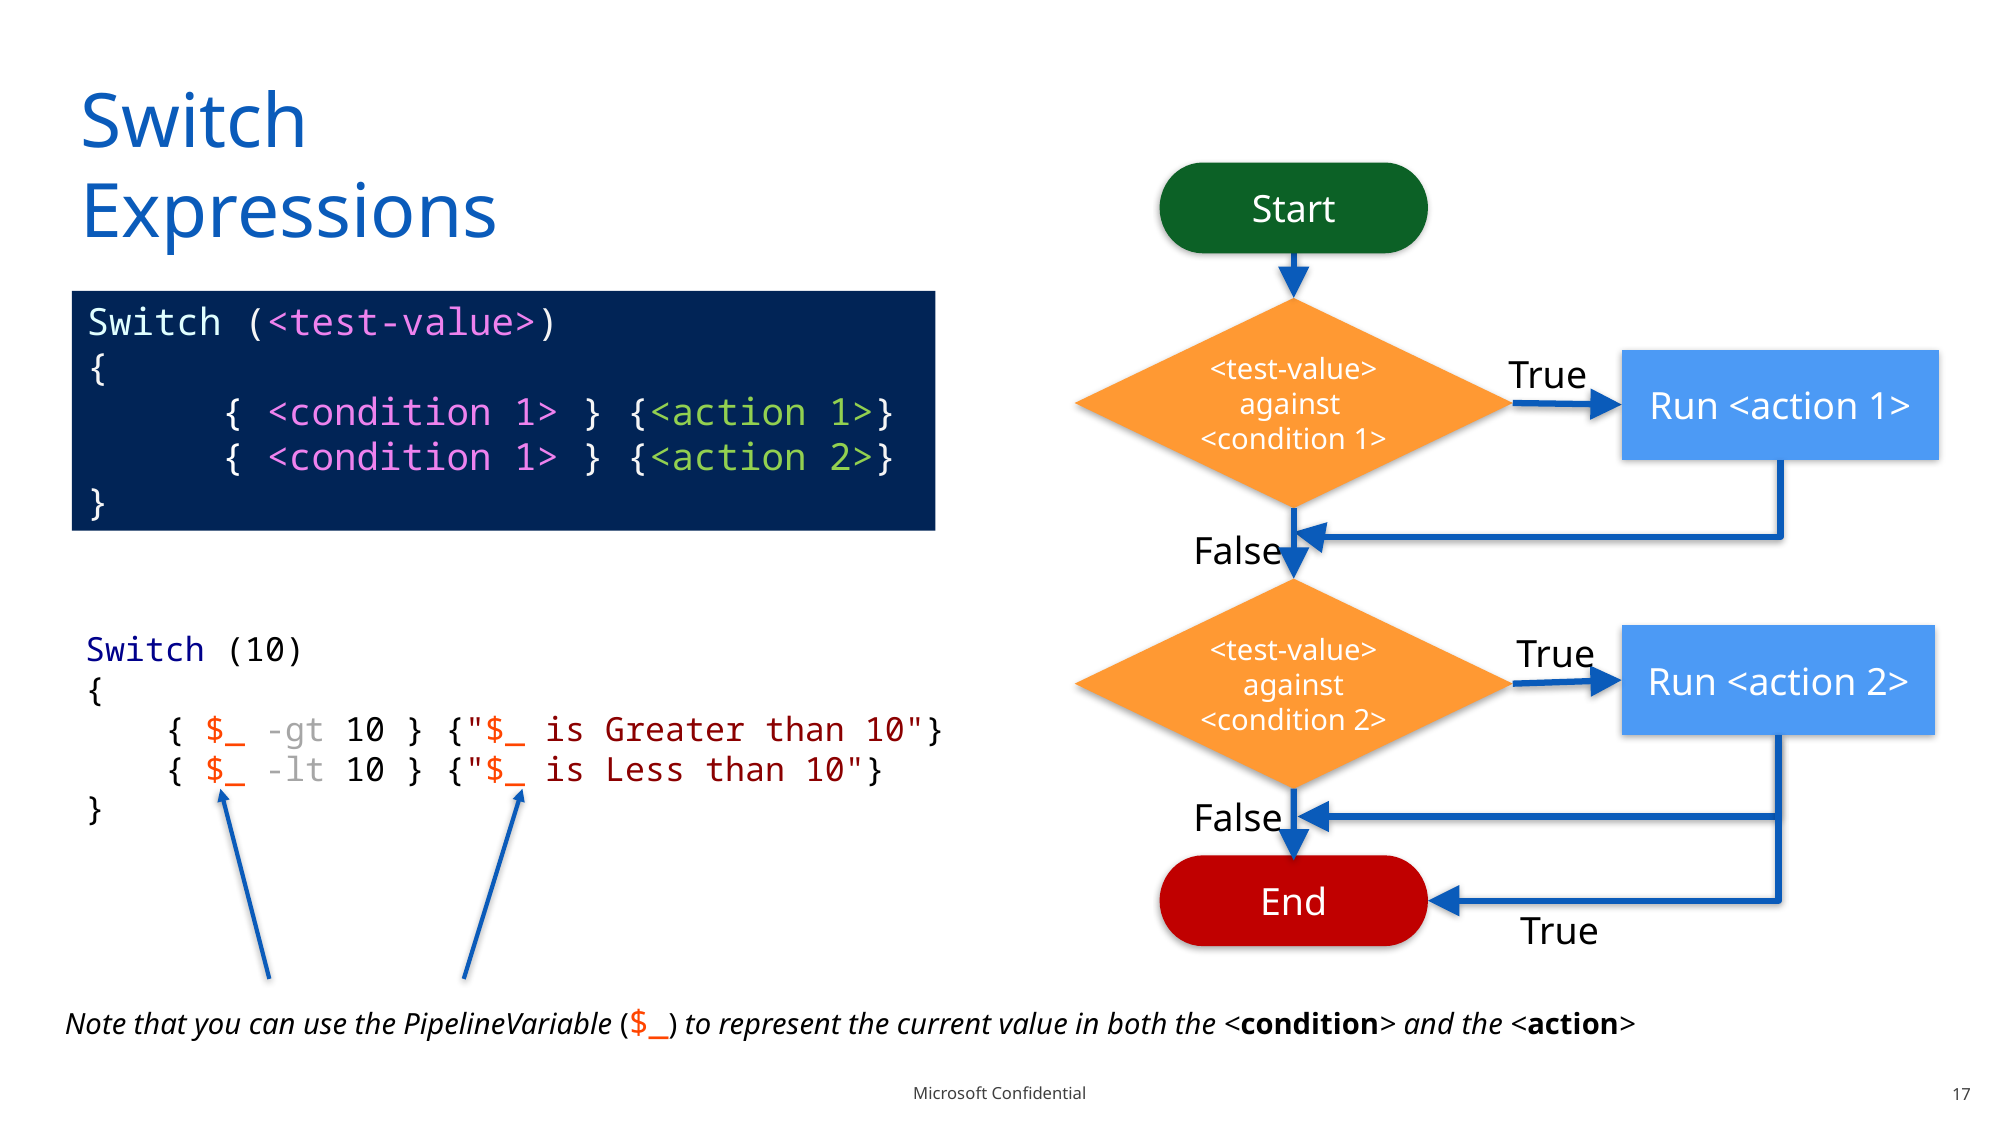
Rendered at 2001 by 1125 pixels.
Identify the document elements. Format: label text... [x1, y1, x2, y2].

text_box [463, 788, 523, 980]
text_box Switch (<test-value>) { { <condition 1> } {<action 1>} { <condition 1> } {<action 2>} } [71, 290, 936, 531]
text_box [220, 788, 270, 980]
text_box Switch (10) { { $_ -gt 10 } {"$_ is Greater than 10"} { $_ -lt 10 } {"$_ is Less than 10"} } [70, 620, 1069, 835]
text_box Note that you can use the PipelineVariable ($_) to represent the current value in both the <condition> and the <action> [49, 994, 1664, 1049]
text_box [1074, 162, 1940, 961]
title Switch Expressions [50, 50, 1900, 163]
slide_number 17 [1534, 1065, 2000, 1125]
